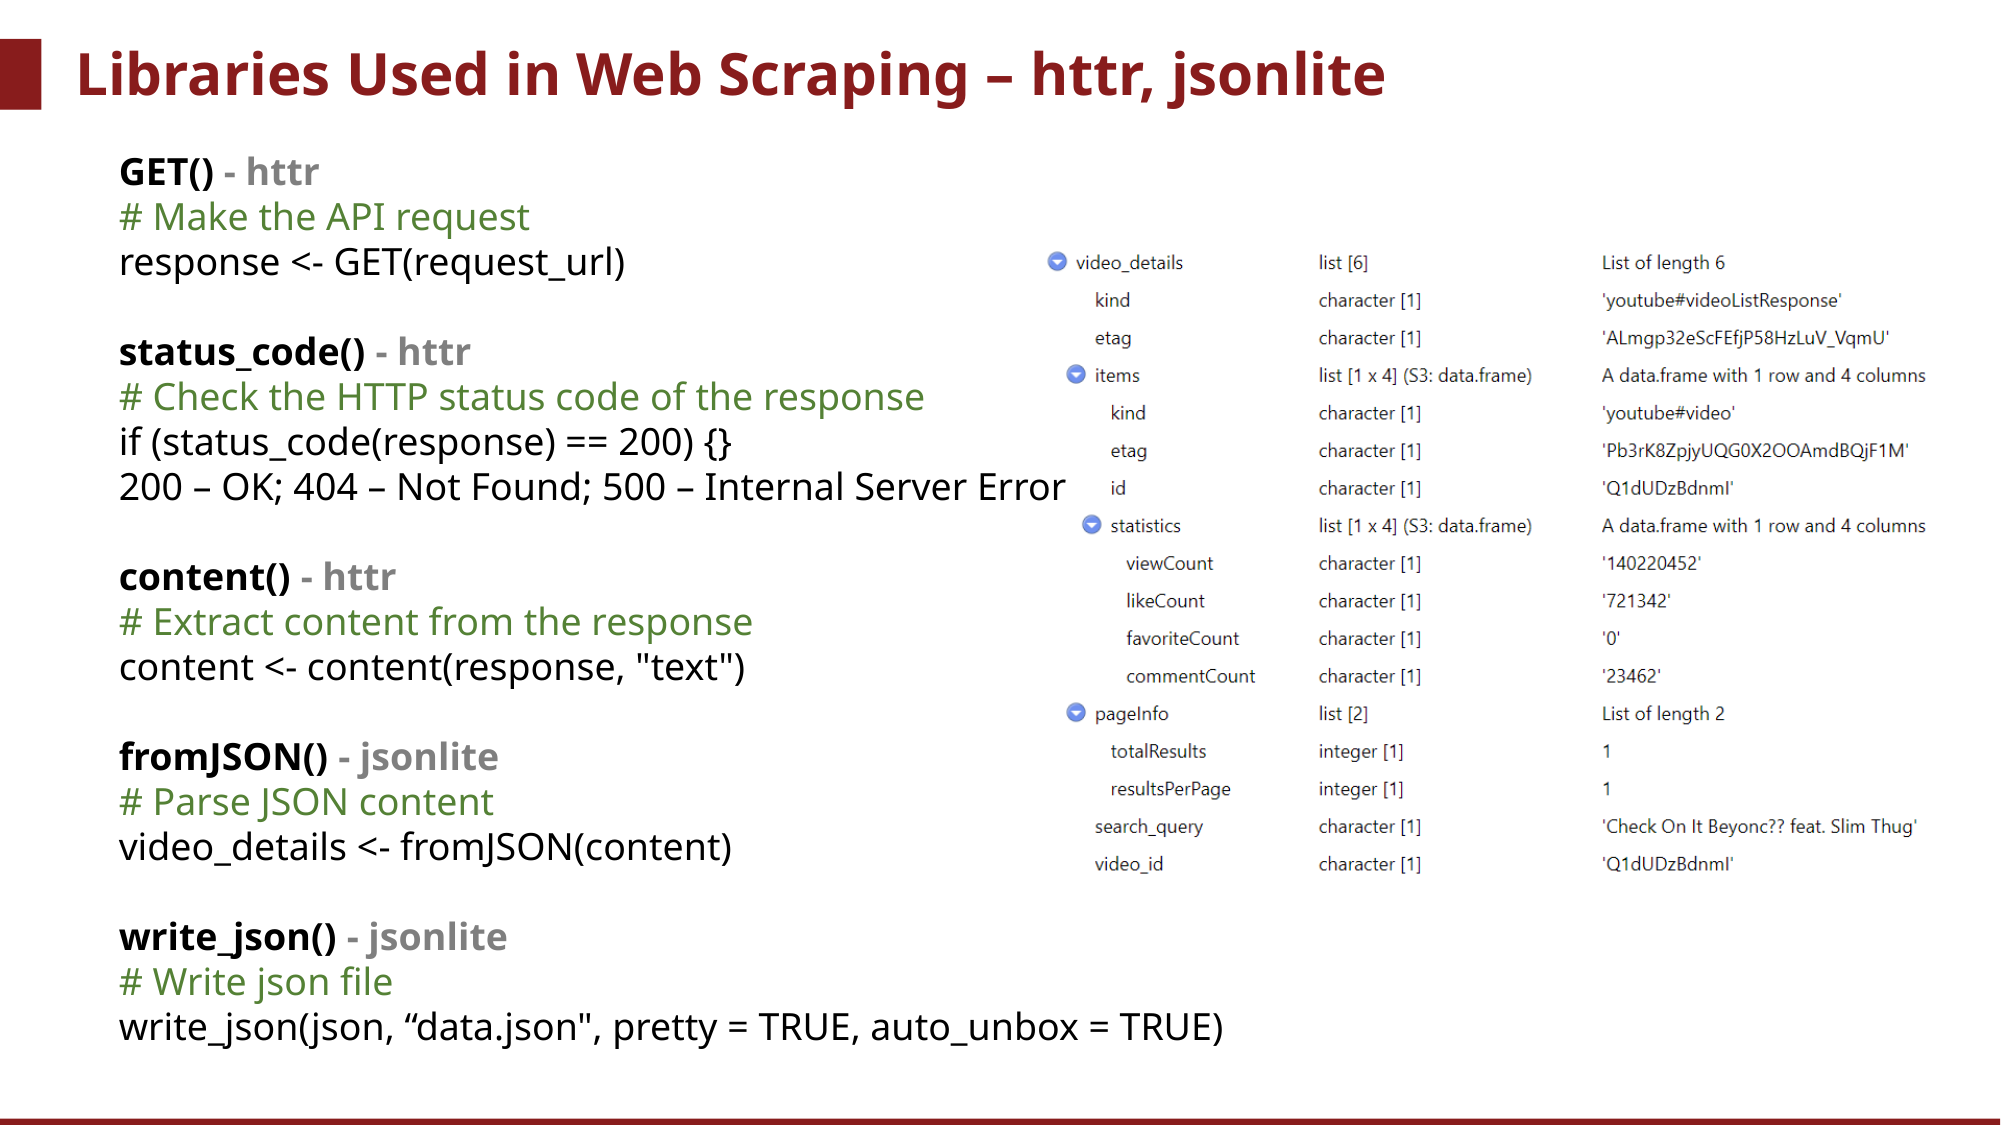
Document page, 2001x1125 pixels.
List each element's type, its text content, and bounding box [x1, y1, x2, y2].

text_box Libraries Used in Web Scraping – httr, jsonlite [0, 29, 1879, 115]
text_box GET() - httr # Make the API request response <- GET(request_url) status_code() - httr # Check the HTTP status code of the response if (status_code(response) == 200) {} 200 – OK; 404 – Not Found; 500 – Internal Server Error content() - httr # Extract content from the response content <- content(response, "text") fromJSON() - jsonlite # Parse JSON content video_details <- fromJSON(content) write_json() - jsonlite # Write json file write_json(json, “data.json", pretty = TRUE, auto_unbox = TRUE) [103, 140, 1242, 1056]
picture [1036, 242, 1933, 883]
